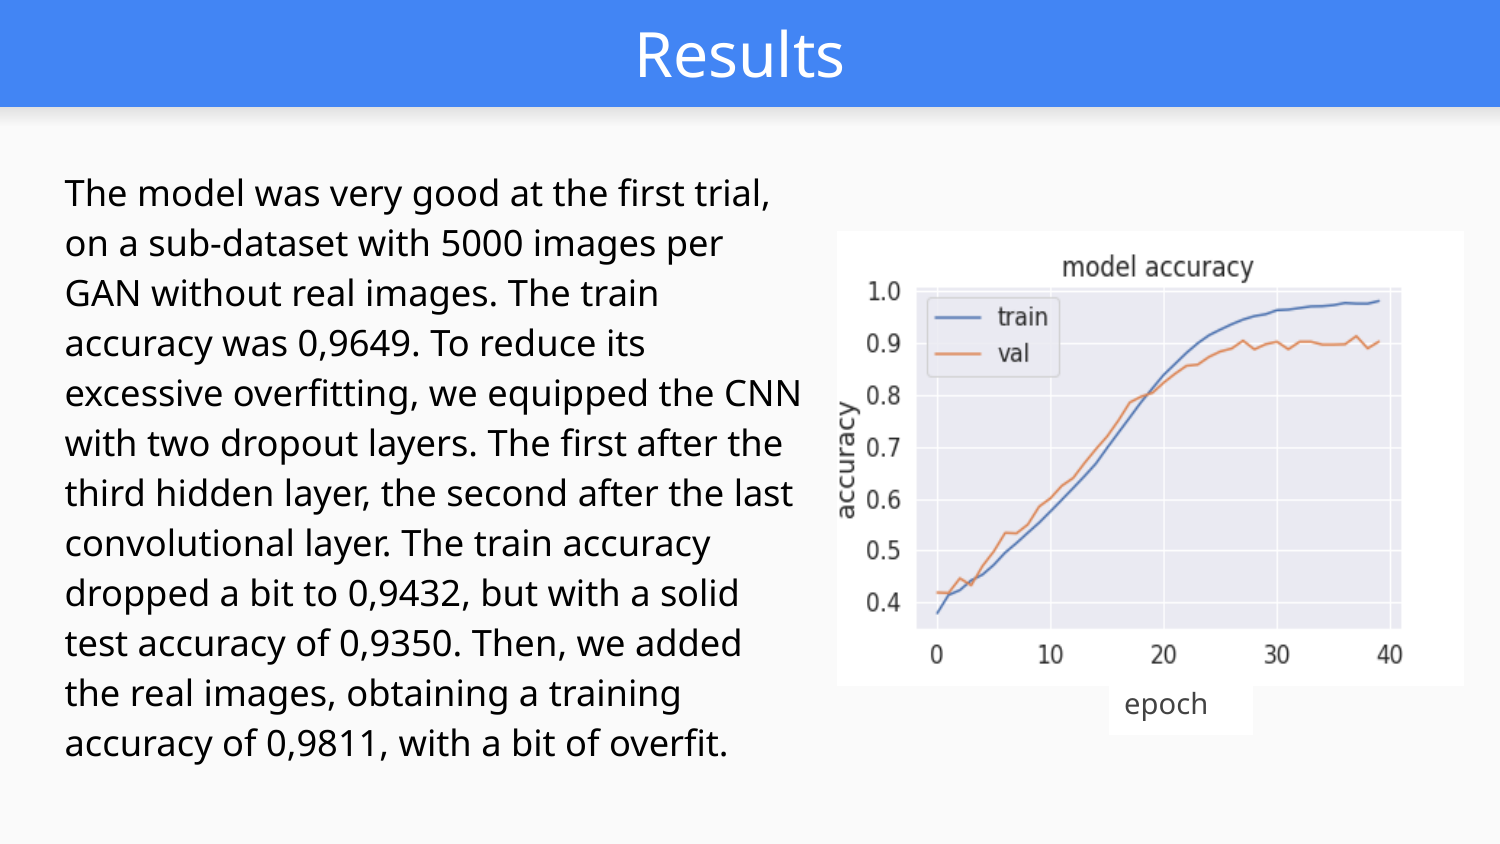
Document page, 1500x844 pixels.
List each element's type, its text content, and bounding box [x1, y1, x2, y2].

picture [837, 231, 1465, 686]
text_box epoch [1109, 694, 1253, 735]
title Results [16, 2, 1464, 102]
list The model was very good at the first trial, on a sub-dataset with 5000 images per GAN without real images. The train accuracy was 0,9649. To reduce its excessive overfitting, we equipped the CNN with two dropout layers. The first after the third hidden layer, the second after the last convolutional layer. The train accuracy dropped a bit to 0,9432, but with a solid test accuracy of 0,9350. Then, we added the real images, obtaining a training accuracy of 0,9811, with a bit of overfit. [49, 148, 823, 827]
